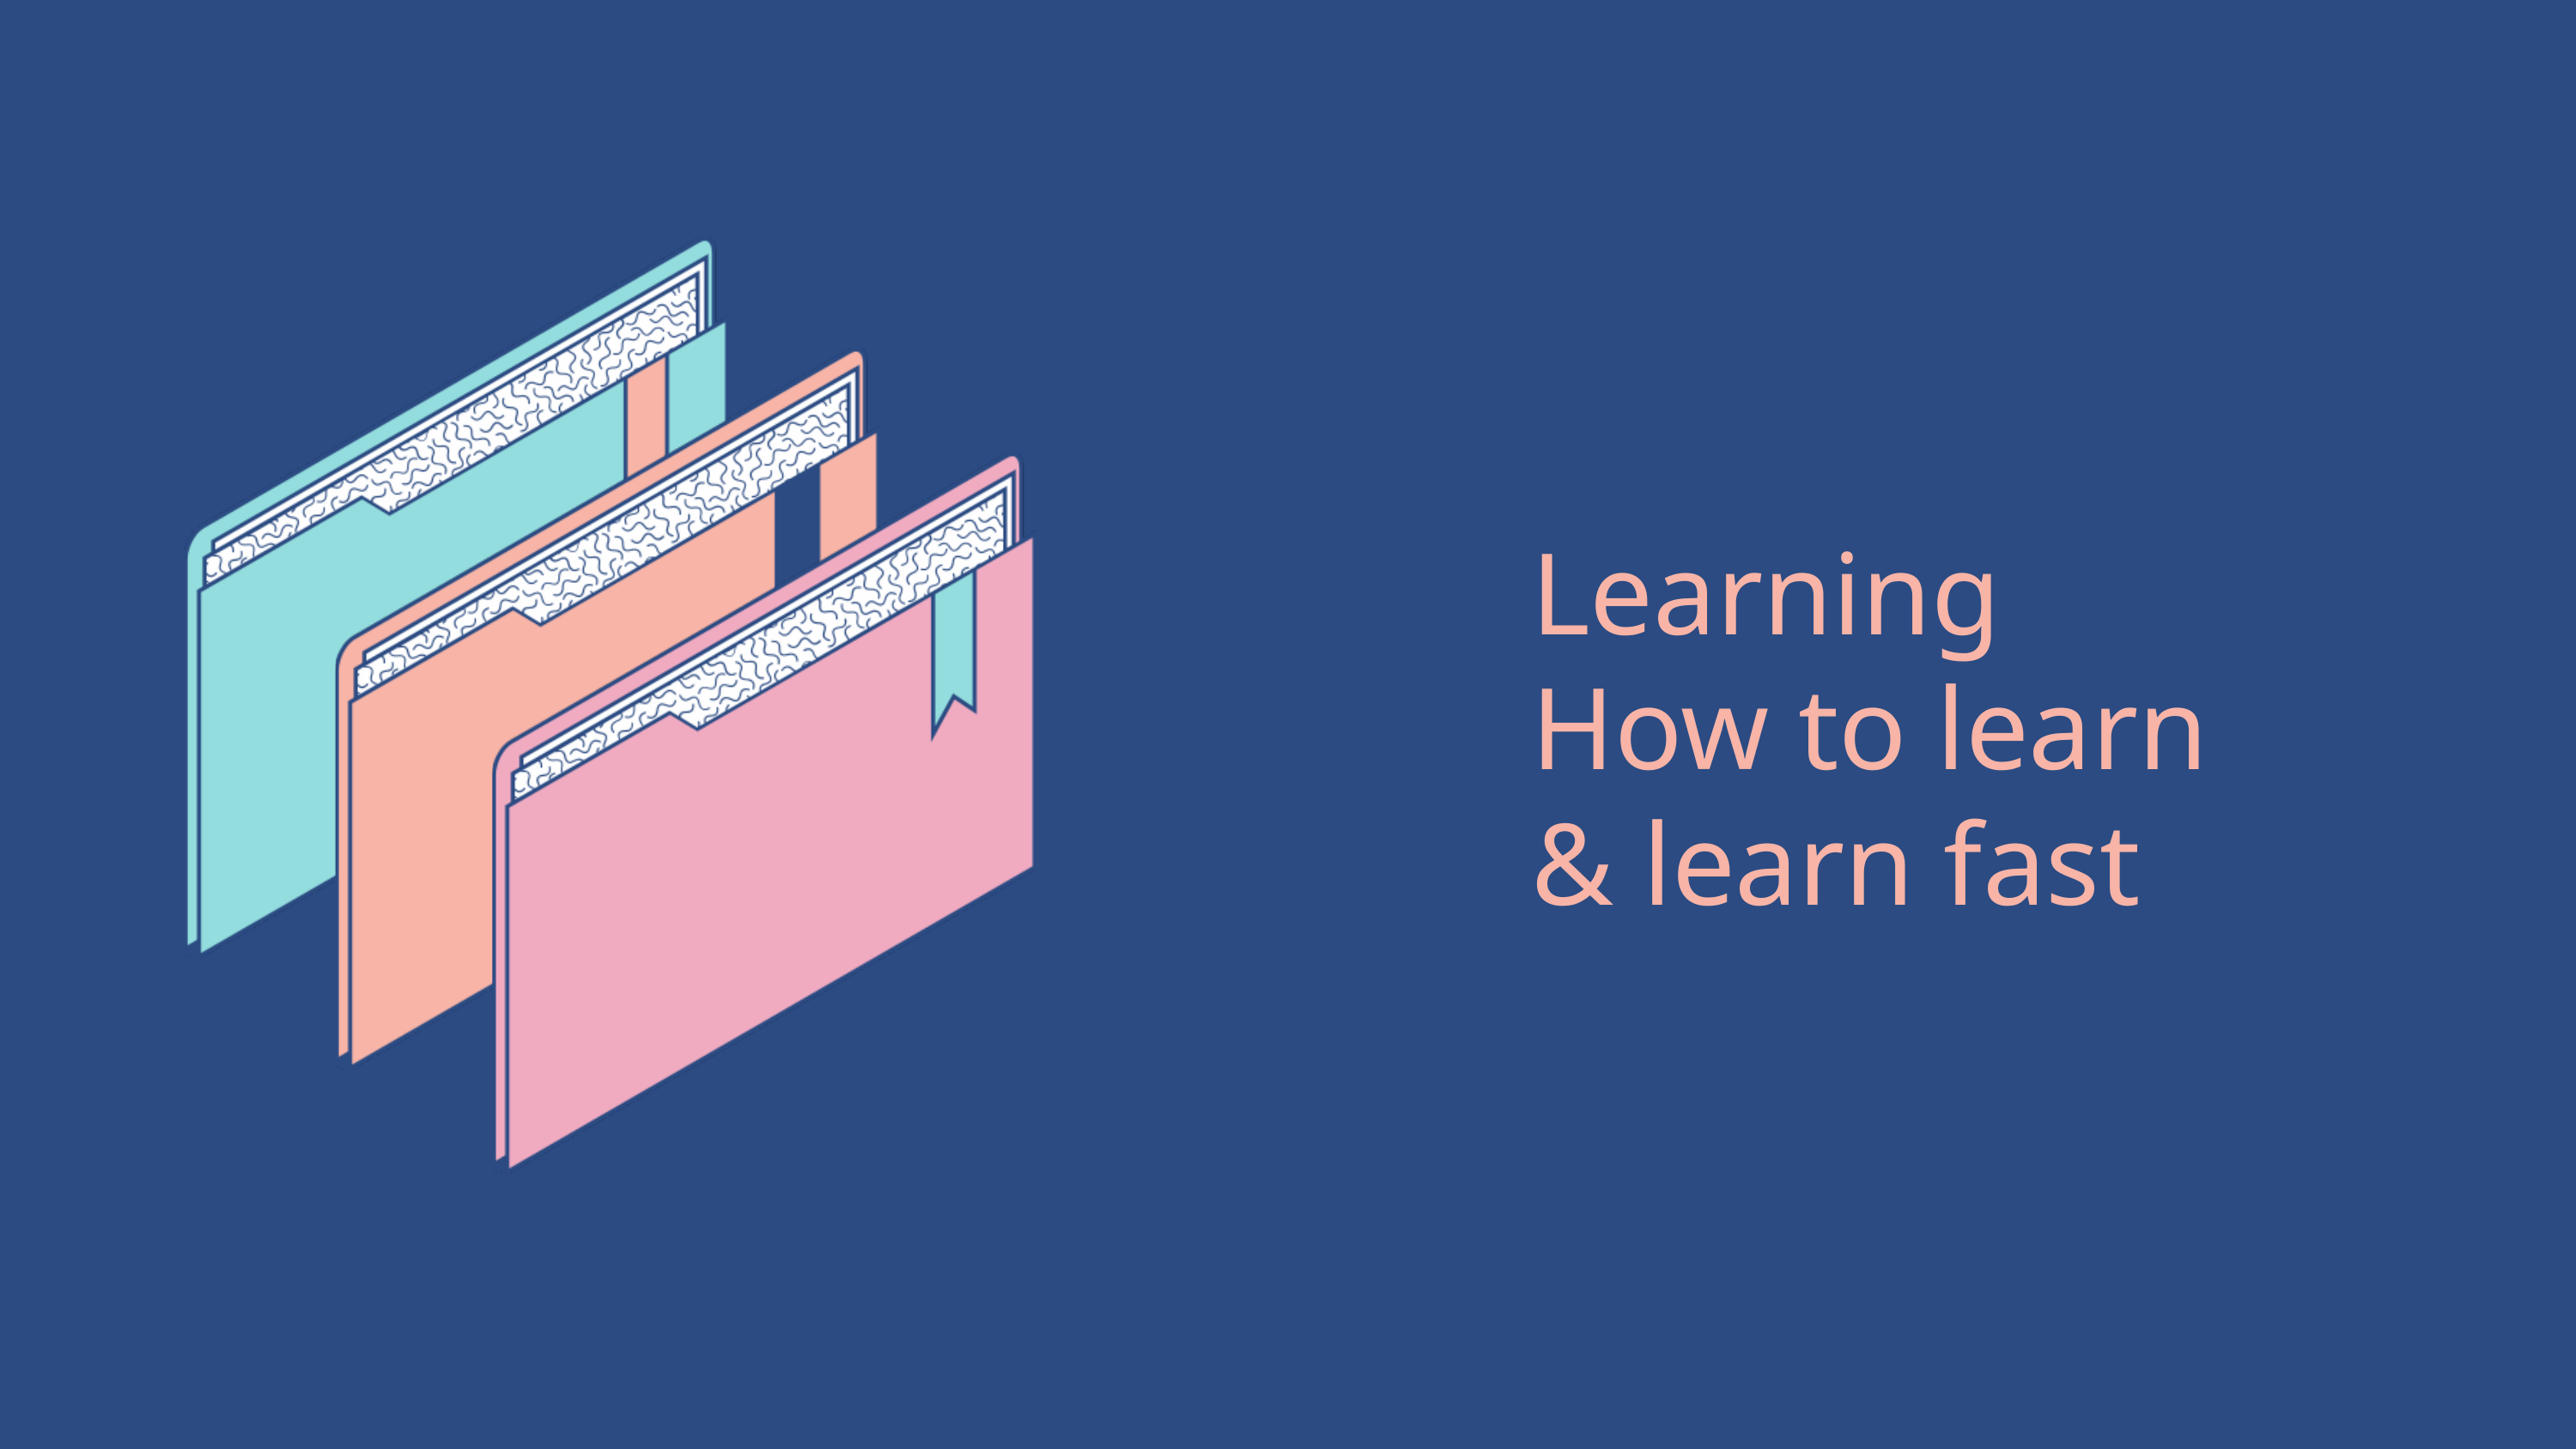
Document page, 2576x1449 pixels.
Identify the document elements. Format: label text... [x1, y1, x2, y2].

text_box Learning How to learn & learn fast [1531, 521, 2290, 928]
text_box [335, 349, 882, 1070]
text_box [492, 452, 1039, 1174]
text_box [184, 237, 731, 959]
